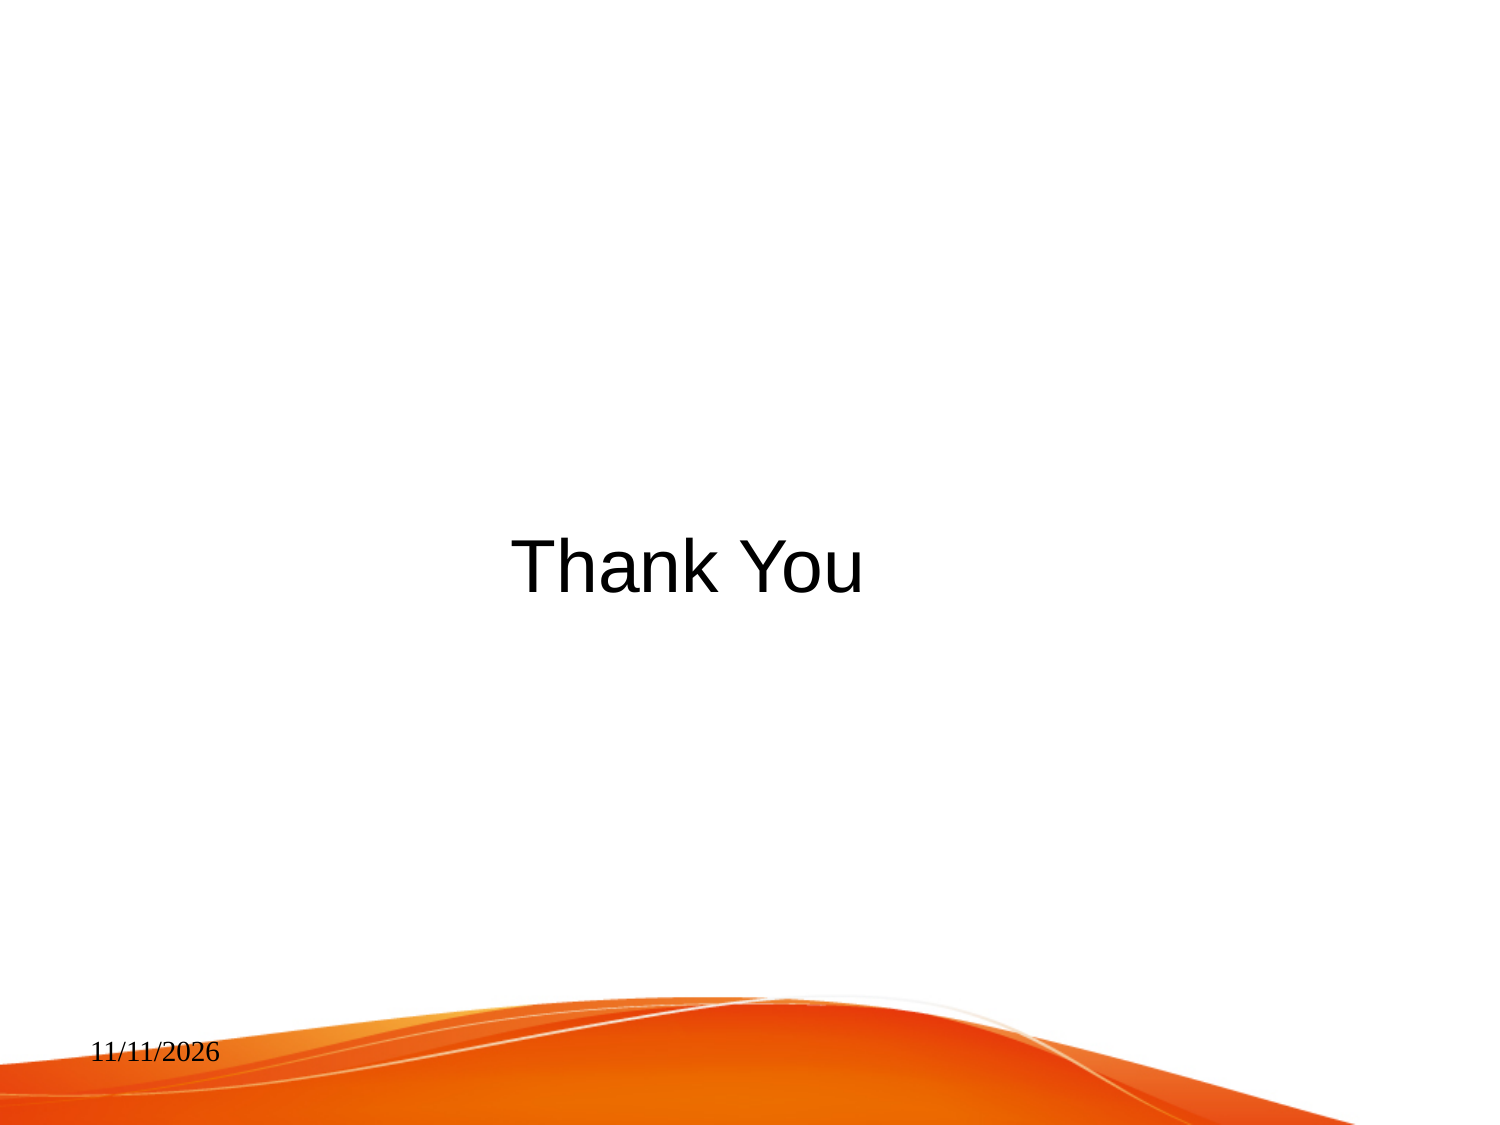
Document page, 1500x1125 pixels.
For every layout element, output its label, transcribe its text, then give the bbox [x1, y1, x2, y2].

picture [0, 0, 1500, 1125]
title Thank You [45, 514, 1397, 611]
slide_number [1074, 1024, 1425, 1103]
slide_number [75, 1024, 425, 1103]
